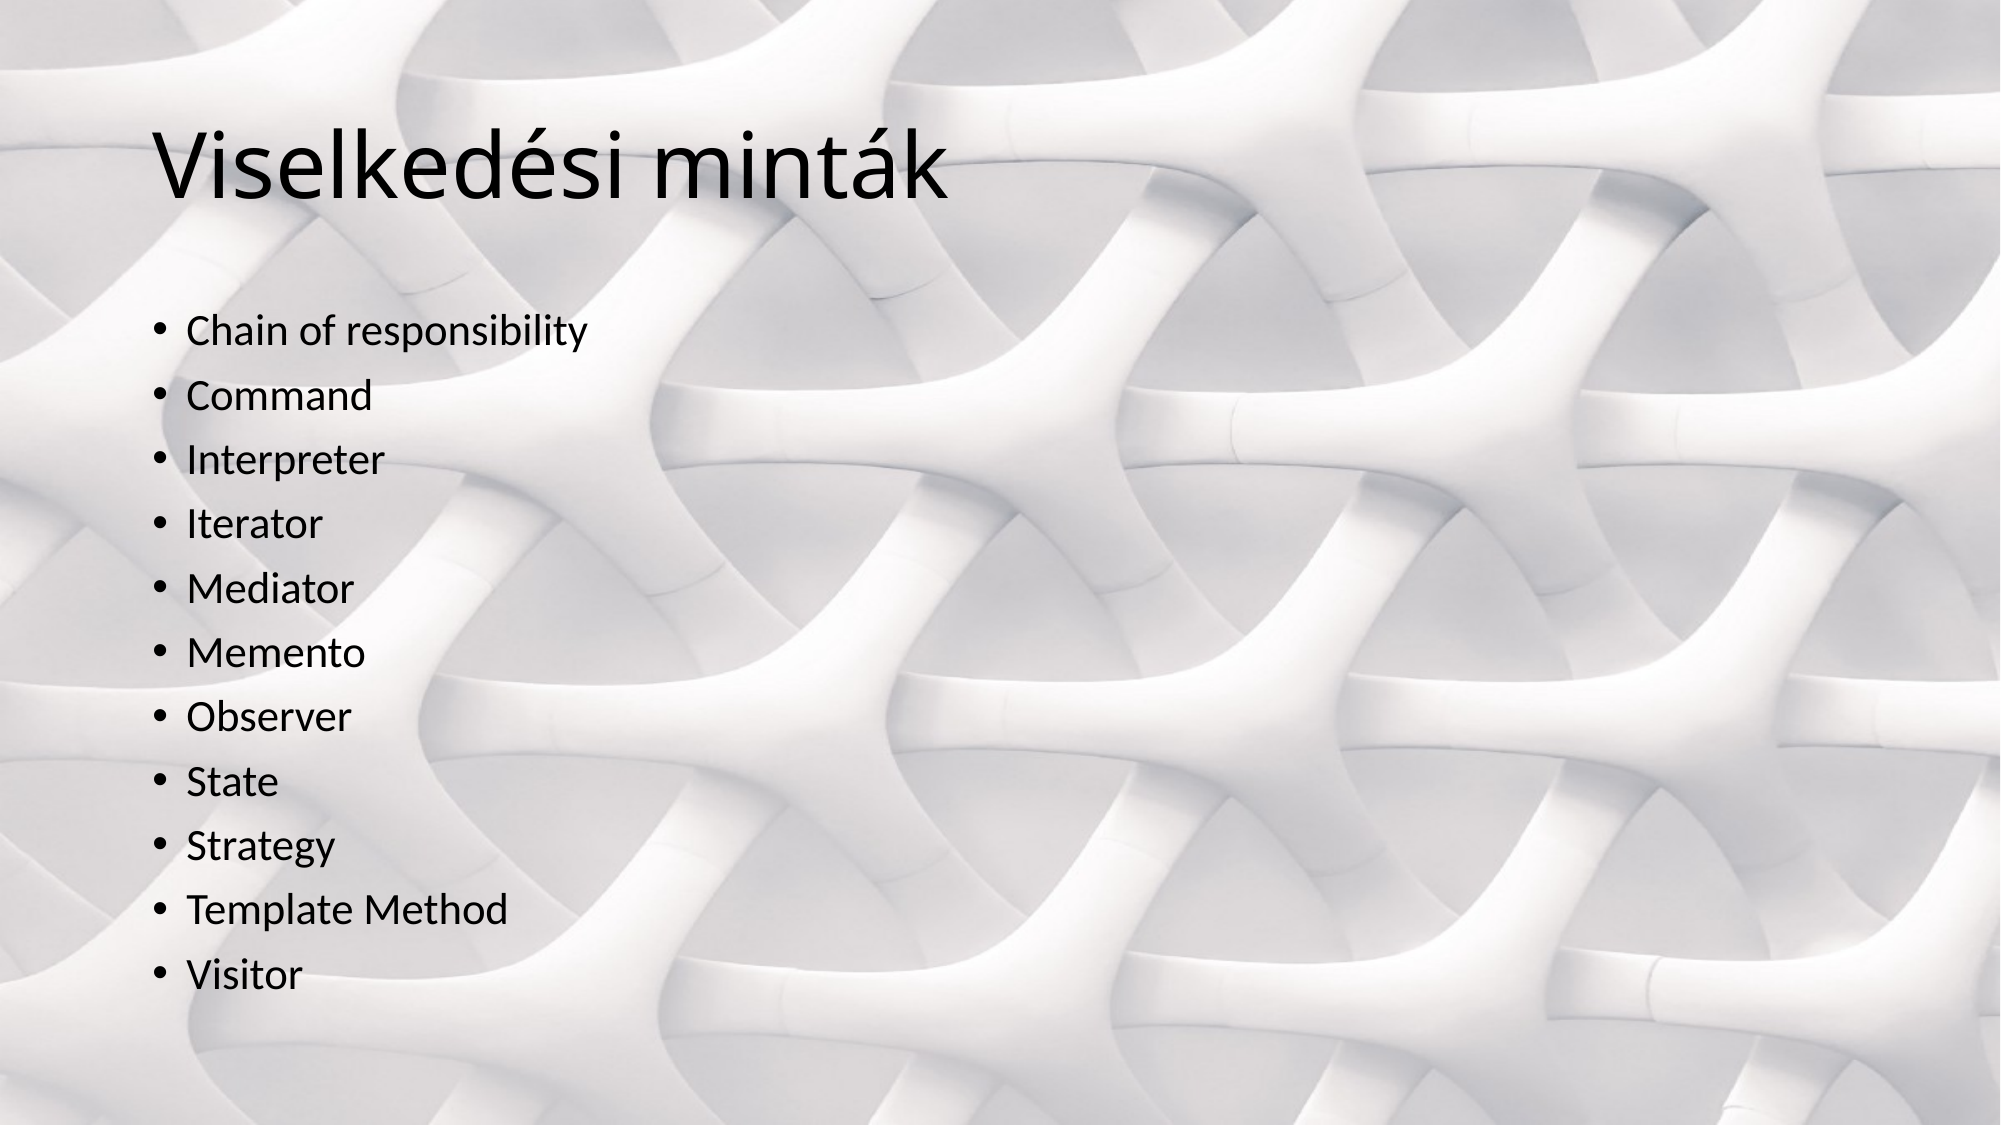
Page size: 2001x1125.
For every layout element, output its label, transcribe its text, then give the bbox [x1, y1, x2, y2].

list Chain of responsibility Command Interpreter Iterator Mediator Memento Observer State Strategy Template Method Visitor [137, 299, 1863, 1014]
picture [0, 0, 2001, 1125]
title Viselkedési minták [137, 59, 1863, 278]
